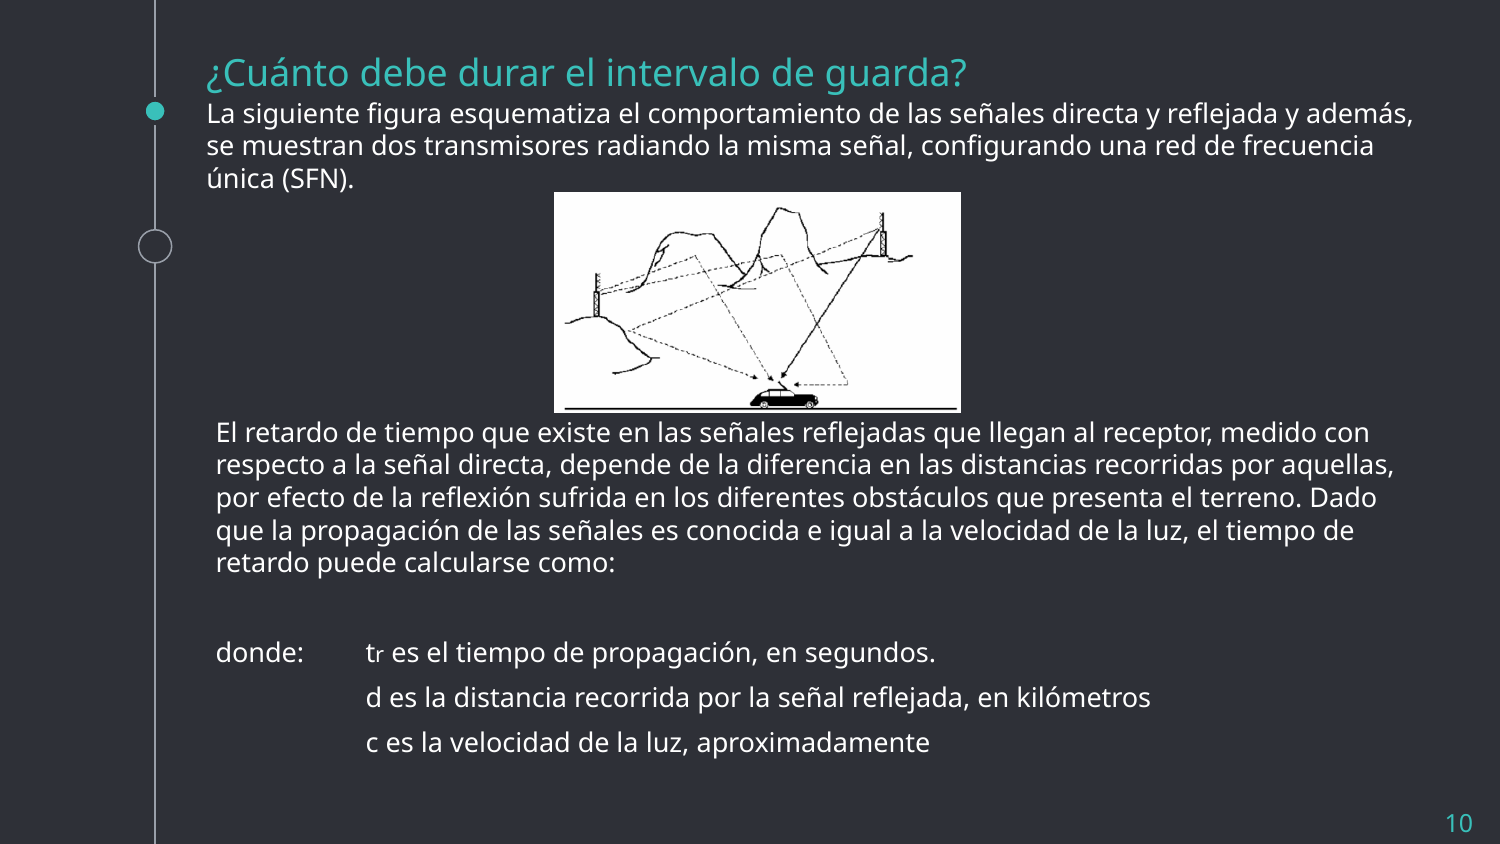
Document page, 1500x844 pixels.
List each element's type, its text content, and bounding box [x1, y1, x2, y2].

picture [554, 192, 962, 413]
list La siguiente figura esquematiza el comportamiento de las señales directa y reflejada y además, se muestran dos transmisores radiando la misma señal, configurando una red de frecuencia única (SFN). [191, 80, 1434, 215]
slide_number 10 [1398, 792, 1489, 844]
title ¿Cuánto debe durar el intervalo de guarda? [191, 52, 1000, 80]
